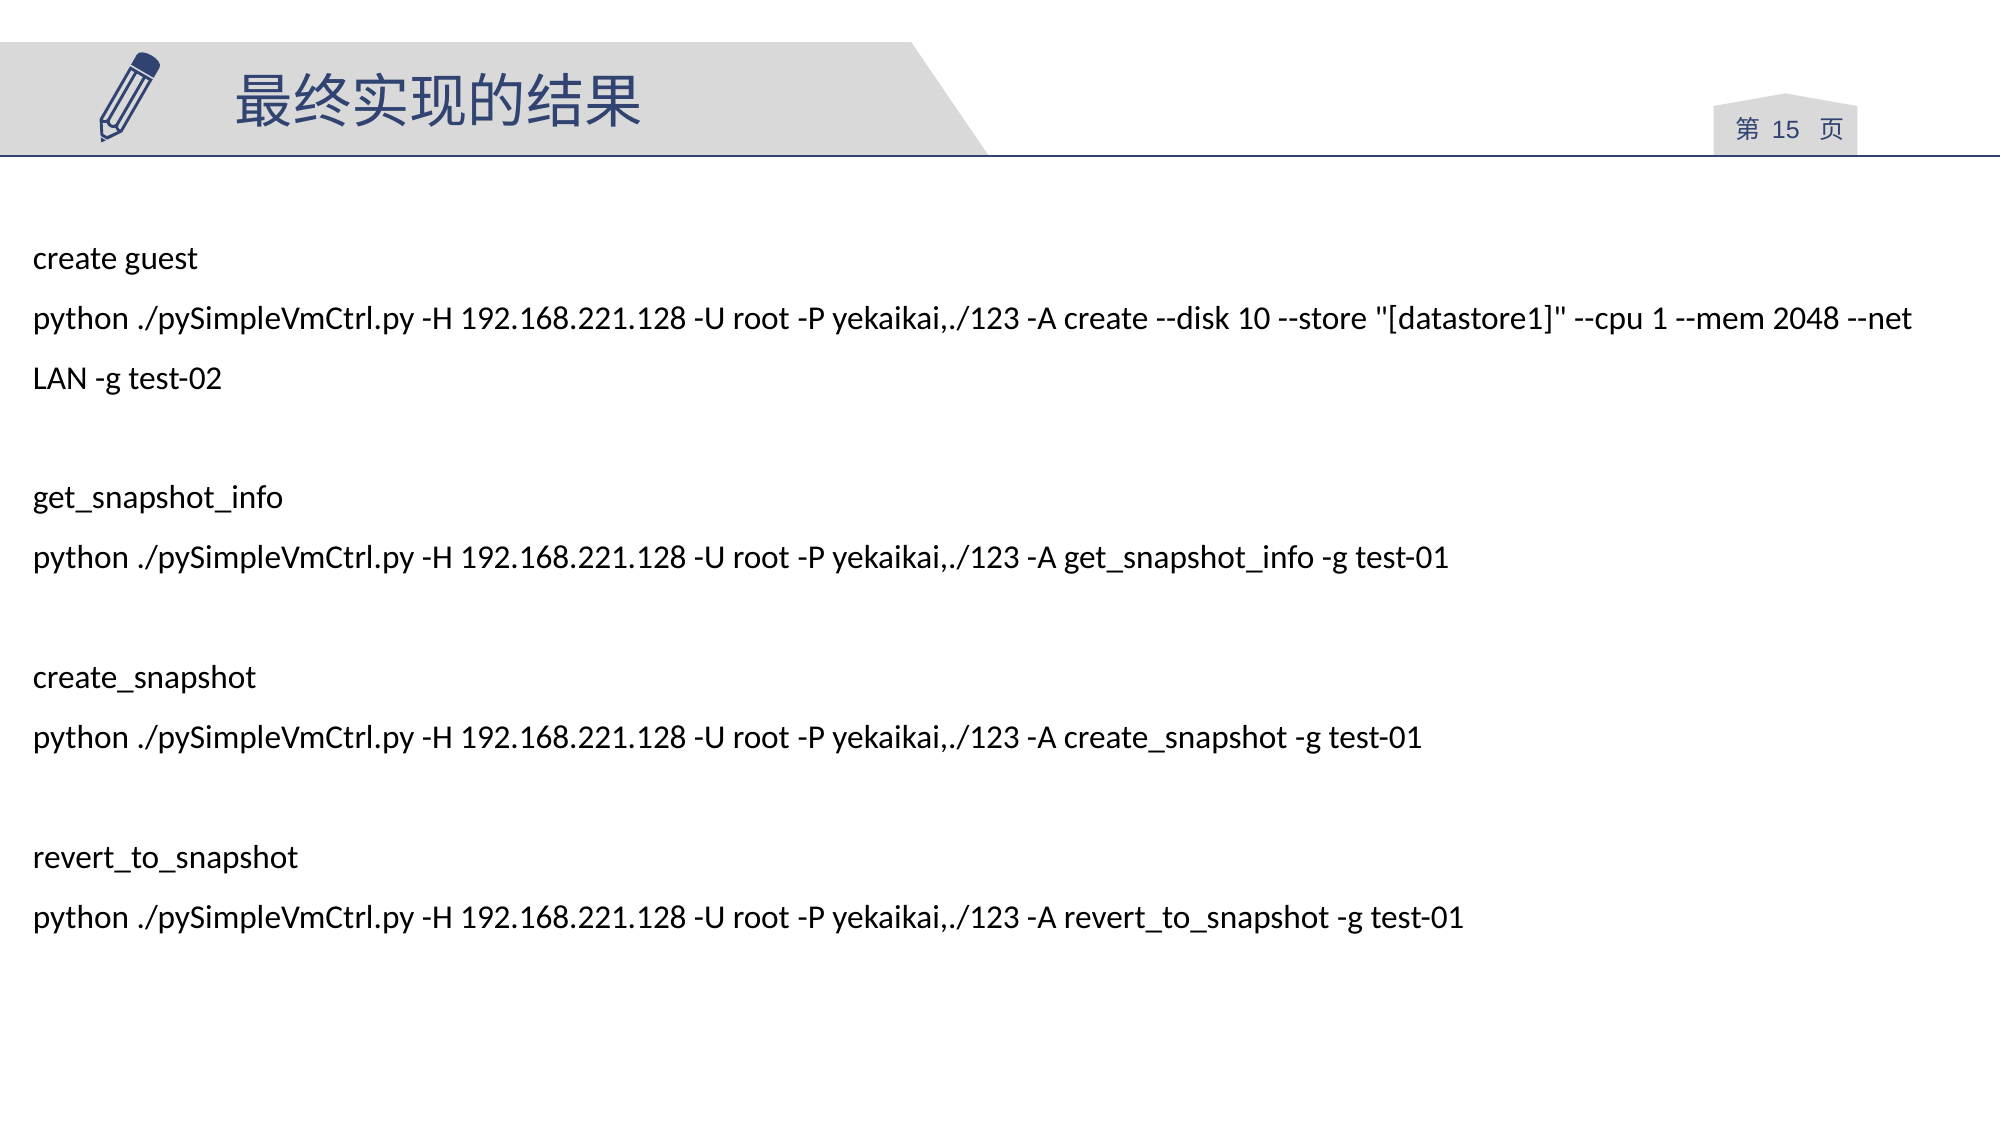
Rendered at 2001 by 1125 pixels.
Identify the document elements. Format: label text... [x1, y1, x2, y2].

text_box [99, 46, 164, 143]
text_box 第 15 页 [1722, 107, 1858, 154]
text_box [0, 42, 989, 155]
text_box create guest python ./pySimpleVmCtrl.py -H 192.168.221.128 -U root -P yekaikai,./123 -A create --disk 10 --store "[datastore1]" --cpu 1 --mem 2048 --net LAN -g test-02 get_snapshot_info python ./pySimpleVmCtrl.py -H 192.168.221.128 -U root -P yekaikai,./123 -A get_snapshot_info -g test-01 create_snapshot python ./pySimpleVmCtrl.py -H 192.168.221.128 -U root -P yekaikai,./123 -A create_snapshot -g test-01 revert_to_snapshot python ./pySimpleVmCtrl.py -H 192.168.221.128 -U root -P yekaikai,./123 -A revert_to_snapshot -g test-01 [18, 178, 1952, 1042]
text_box 最终实现的结果 [220, 56, 658, 142]
text_box [1713, 93, 1858, 155]
